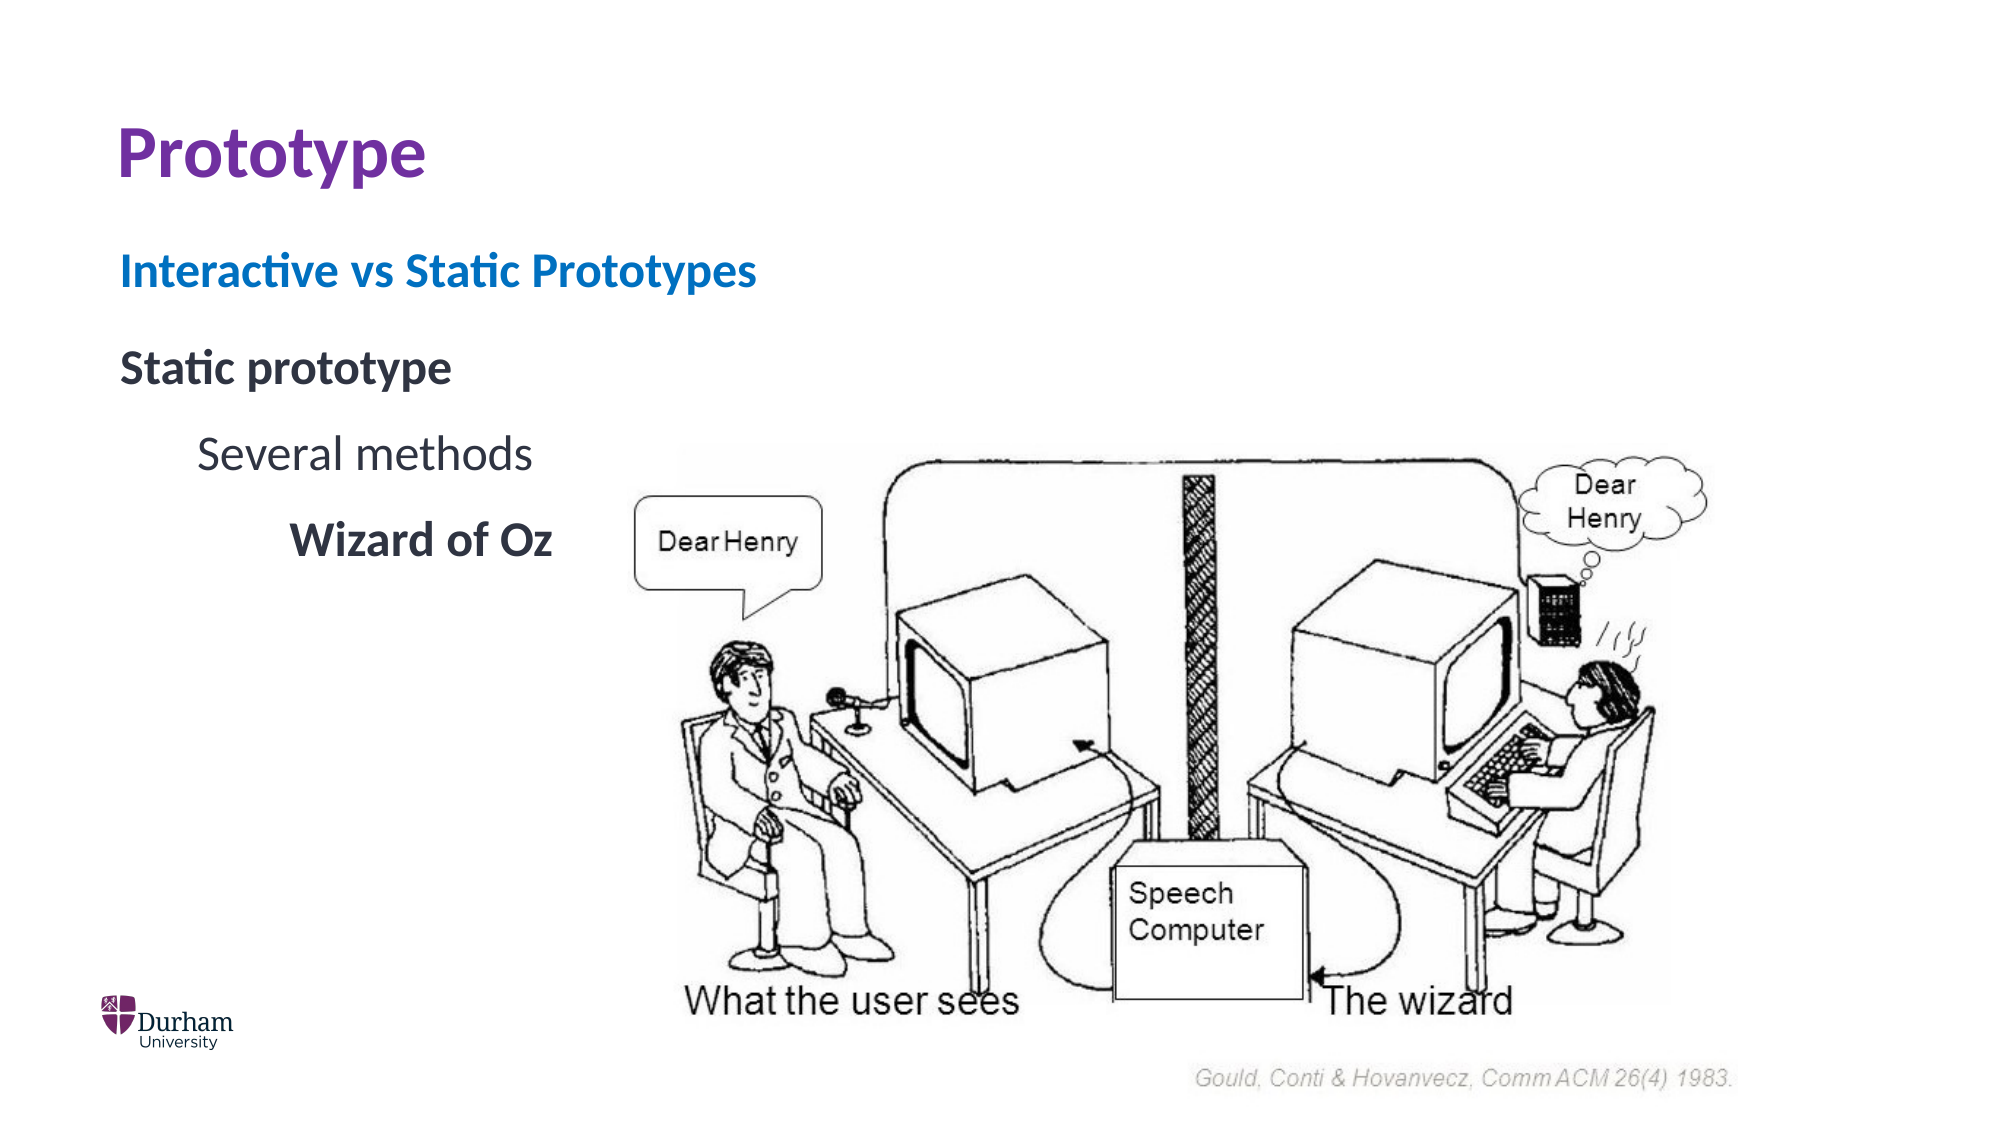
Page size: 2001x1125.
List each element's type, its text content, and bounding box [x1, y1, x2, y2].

text_box Prototype [115, 99, 517, 192]
text_box Interactive vs Static Prototypes Static prototype Several methods Wizard of Oz [117, 235, 825, 567]
picture [97, 992, 237, 1054]
picture [626, 443, 1738, 1107]
